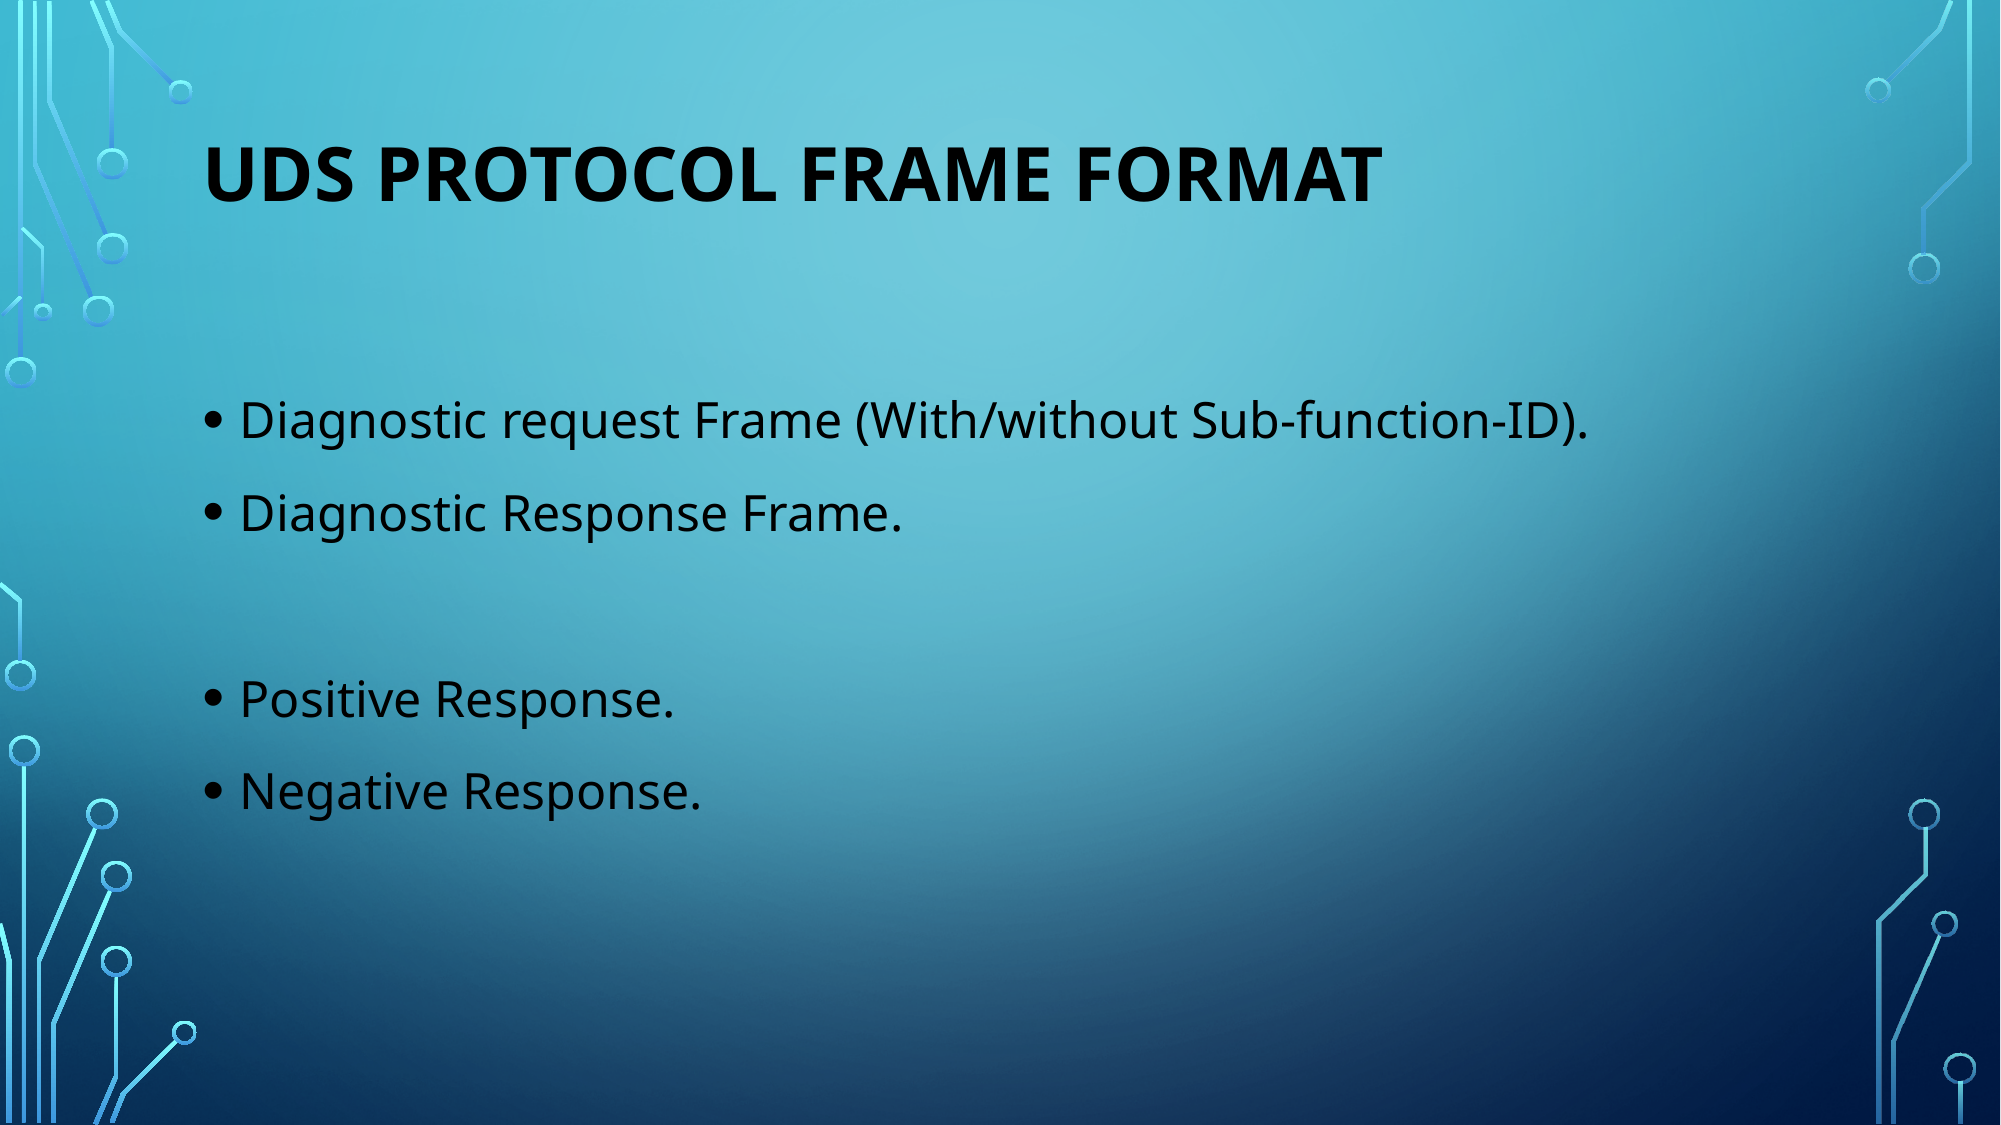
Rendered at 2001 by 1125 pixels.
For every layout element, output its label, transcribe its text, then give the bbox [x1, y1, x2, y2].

title UDS Protocol Frame Format [187, 101, 1813, 344]
list Diagnostic request Frame (With/without Sub-function-ID). Diagnostic Response Frame. Positive Response. Negative Response. [187, 369, 1813, 950]
